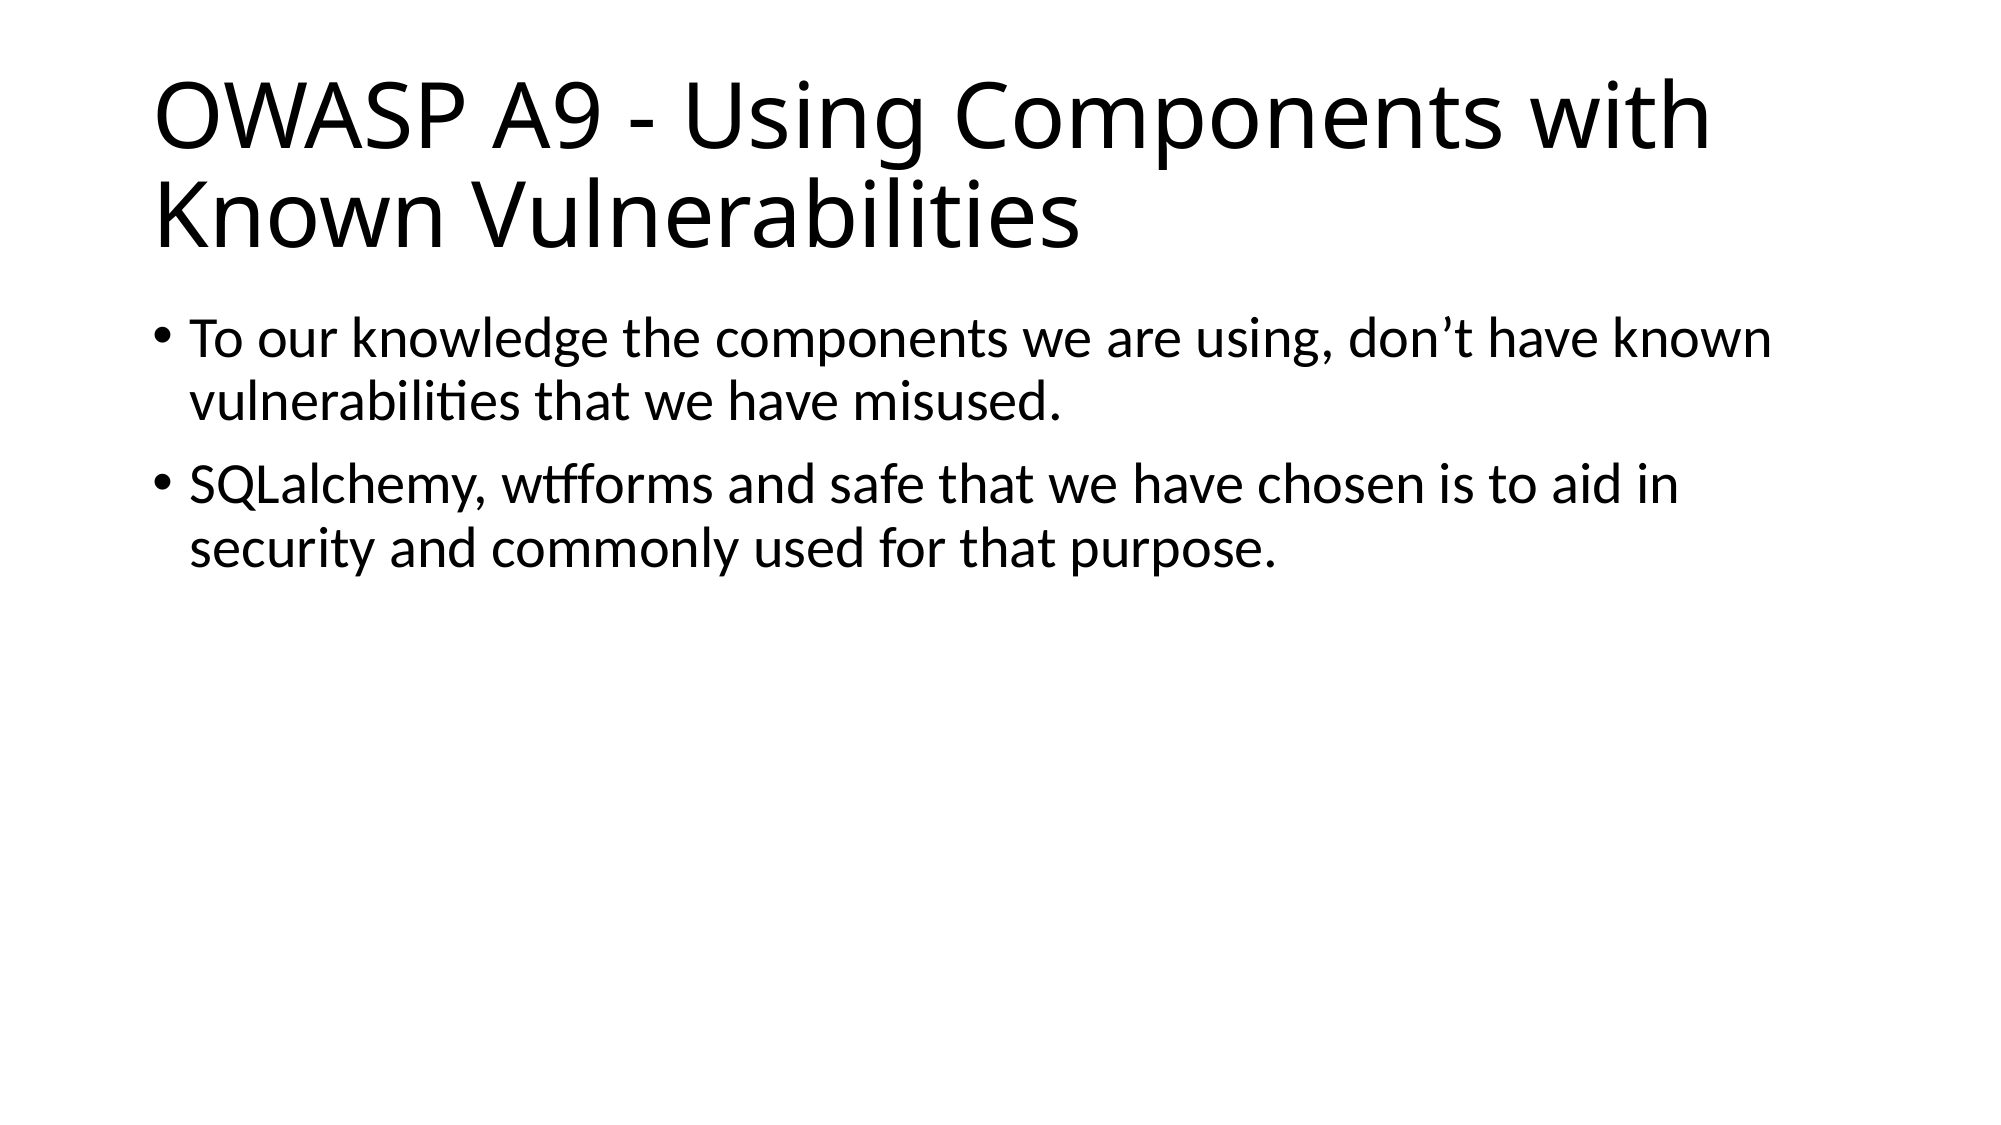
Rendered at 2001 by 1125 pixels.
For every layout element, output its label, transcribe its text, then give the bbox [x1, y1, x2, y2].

title OWASP A9 - Using Components with Known Vulnerabilities [137, 59, 1863, 278]
list To our knowledge the components we are using, don’t have known vulnerabilities that we have misused. SQLalchemy, wtfforms and safe that we have chosen is to aid in security and commonly used for that purpose. [137, 299, 1863, 1014]
